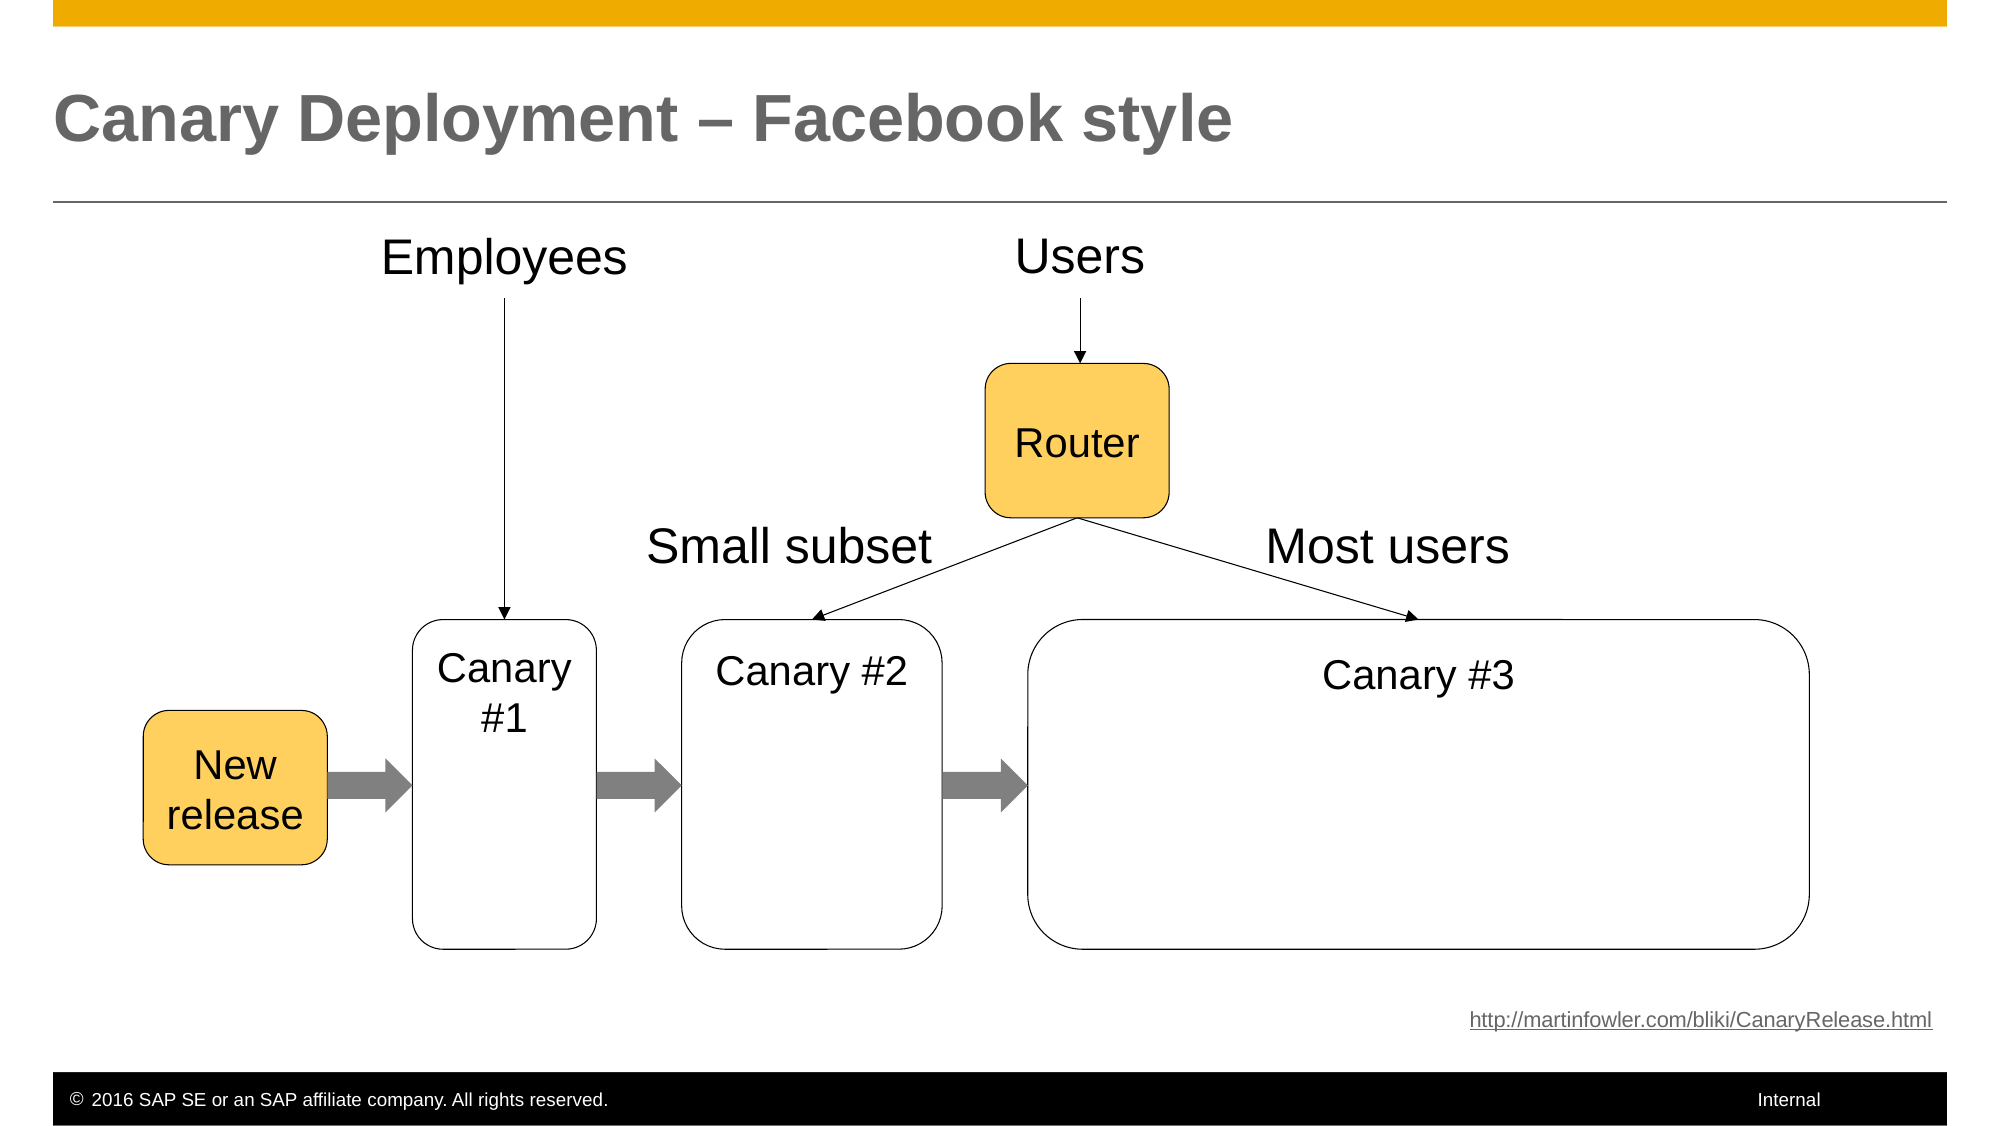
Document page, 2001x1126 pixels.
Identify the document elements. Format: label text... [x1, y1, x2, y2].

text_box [1076, 517, 1419, 620]
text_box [811, 517, 1076, 620]
text_box New release [143, 710, 328, 865]
text_box Canary #2 [681, 619, 943, 950]
text_box Canary #1 [412, 619, 597, 950]
text_box http://martinfowler.com/bliki/CanaryRelease.html [1374, 998, 1948, 1040]
text_box Most users [1265, 513, 1511, 574]
text_box [327, 758, 413, 813]
title Canary Deployment – Facebook style [53, 53, 1947, 178]
text_box Employees [380, 224, 629, 285]
text_box [942, 758, 1028, 813]
text_box [596, 758, 682, 813]
text_box Router [985, 363, 1170, 516]
text_box Small subset [646, 513, 933, 574]
text_box Canary #3 [1027, 619, 1810, 950]
text_box Users [1014, 223, 1146, 284]
